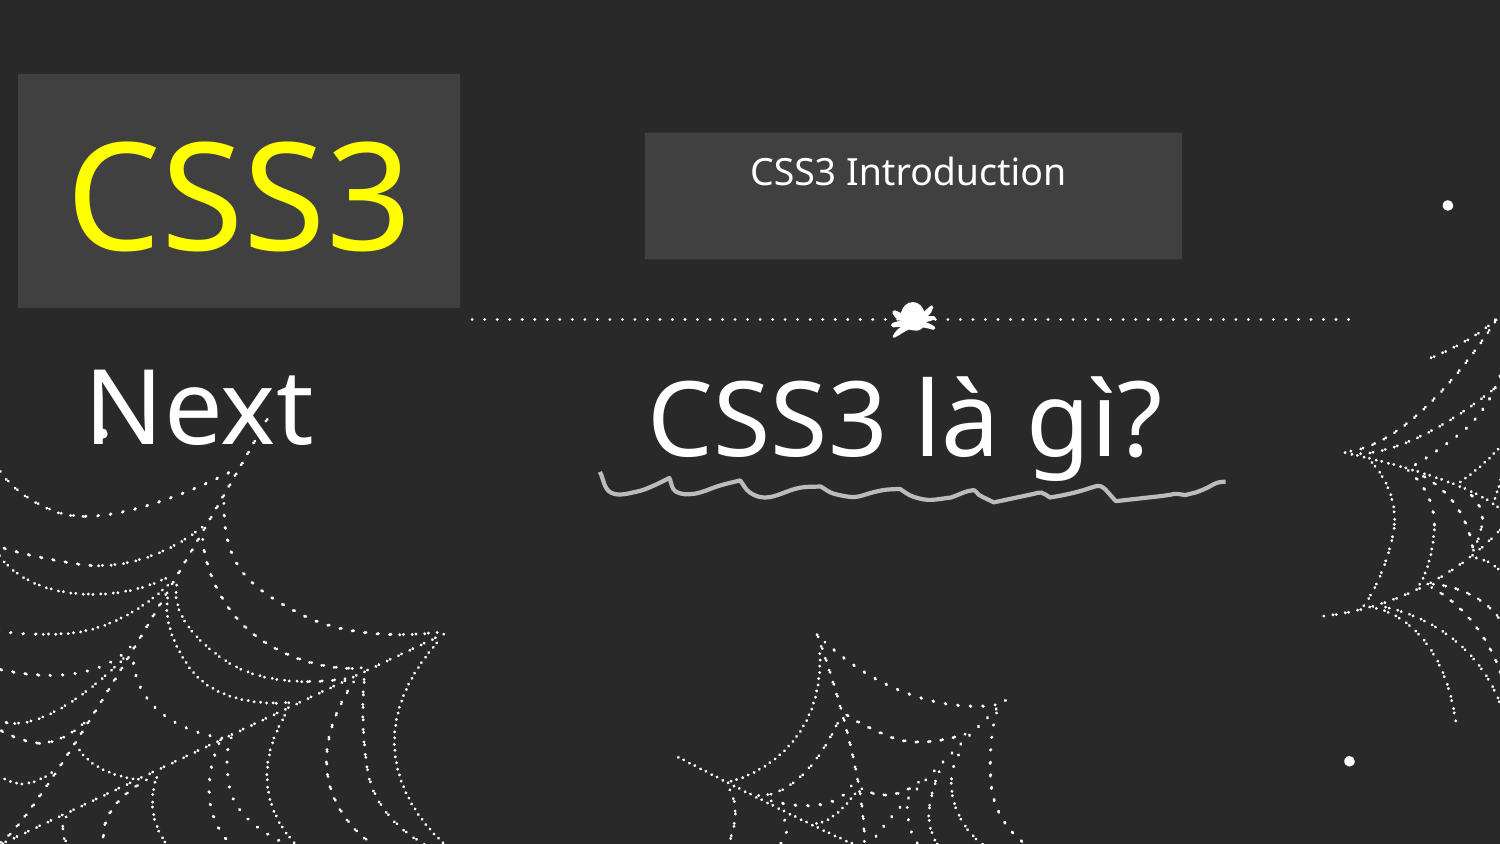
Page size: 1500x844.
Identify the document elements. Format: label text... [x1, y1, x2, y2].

text_box [892, 302, 936, 319]
text_box CSS3 là gì? [528, 337, 1311, 488]
subtitle CSS3 Introduction [644, 132, 1183, 260]
title Next [0, 325, 655, 476]
text_box [598, 471, 1226, 505]
title CSS3 [18, 73, 461, 308]
text_box [892, 328, 923, 337]
